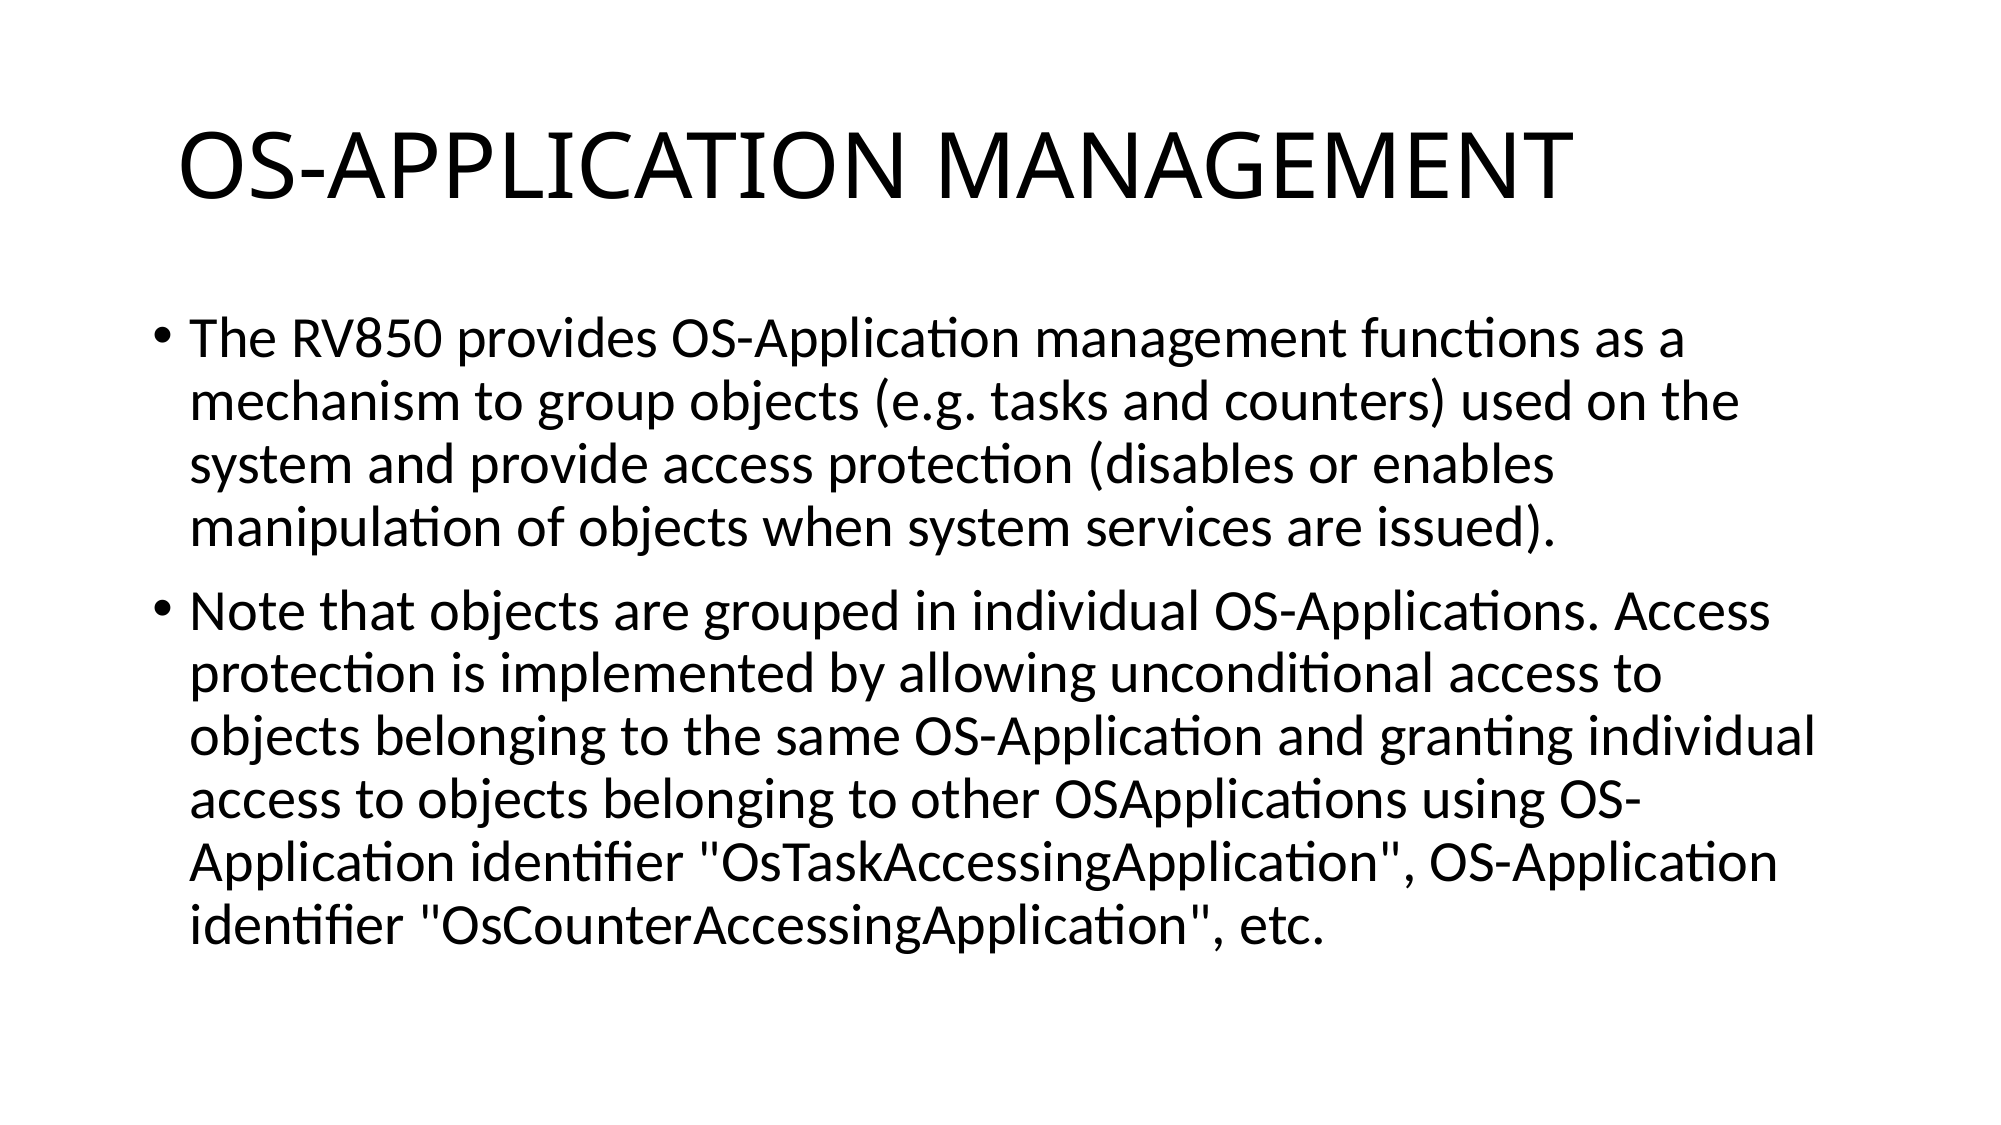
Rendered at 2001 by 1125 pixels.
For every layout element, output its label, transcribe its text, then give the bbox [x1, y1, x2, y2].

list The RV850 provides OS-Application management functions as a mechanism to group objects (e.g. tasks and counters) used on the system and provide access protection (disables or enables manipulation of objects when system services are issued). Note that objects are grouped in individual OS-Applications. Access protection is implemented by allowing unconditional access to objects belonging to the same OS-Application and granting individual access to objects belonging to other OSApplications using OS-Application identifier "OsTaskAccessingApplication", OS-Application identifier "OsCounterAccessingApplication", etc. [137, 299, 1863, 1014]
title OS-APPLICATION MANAGEMENT [137, 59, 1863, 278]
